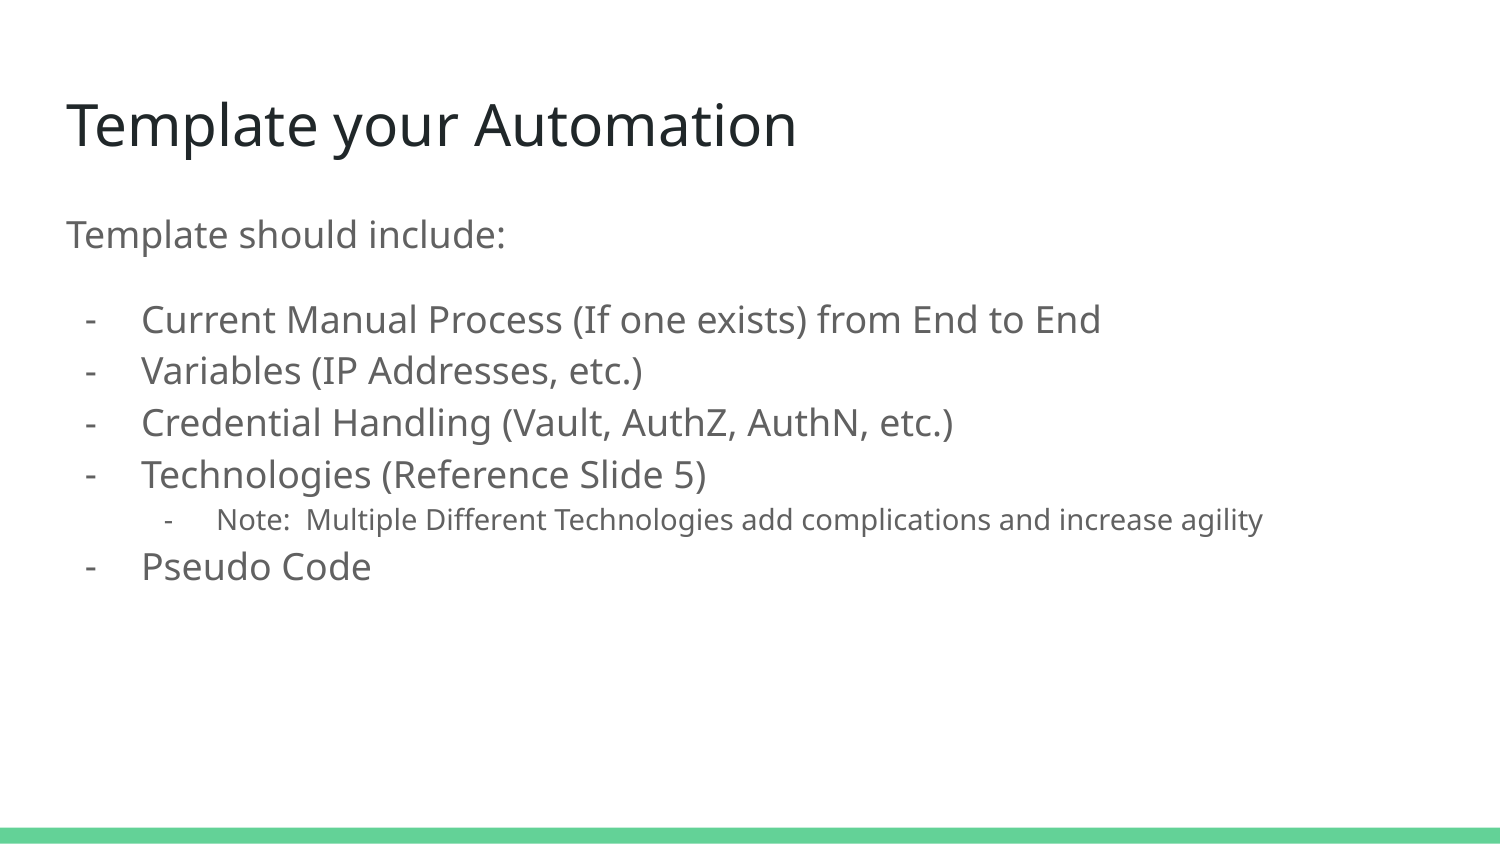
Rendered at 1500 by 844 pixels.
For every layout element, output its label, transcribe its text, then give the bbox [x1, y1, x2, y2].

list Template should include: Current Manual Process (If one exists) from End to End Variables (IP Addresses, etc.) Credential Handling (Vault, AuthZ, AuthN, etc.) Technologies (Reference Slide 5) Note: Multiple Different Technologies add complications and increase agility Pseudo Code [51, 189, 1449, 750]
title Template your Automation [51, 72, 1449, 167]
